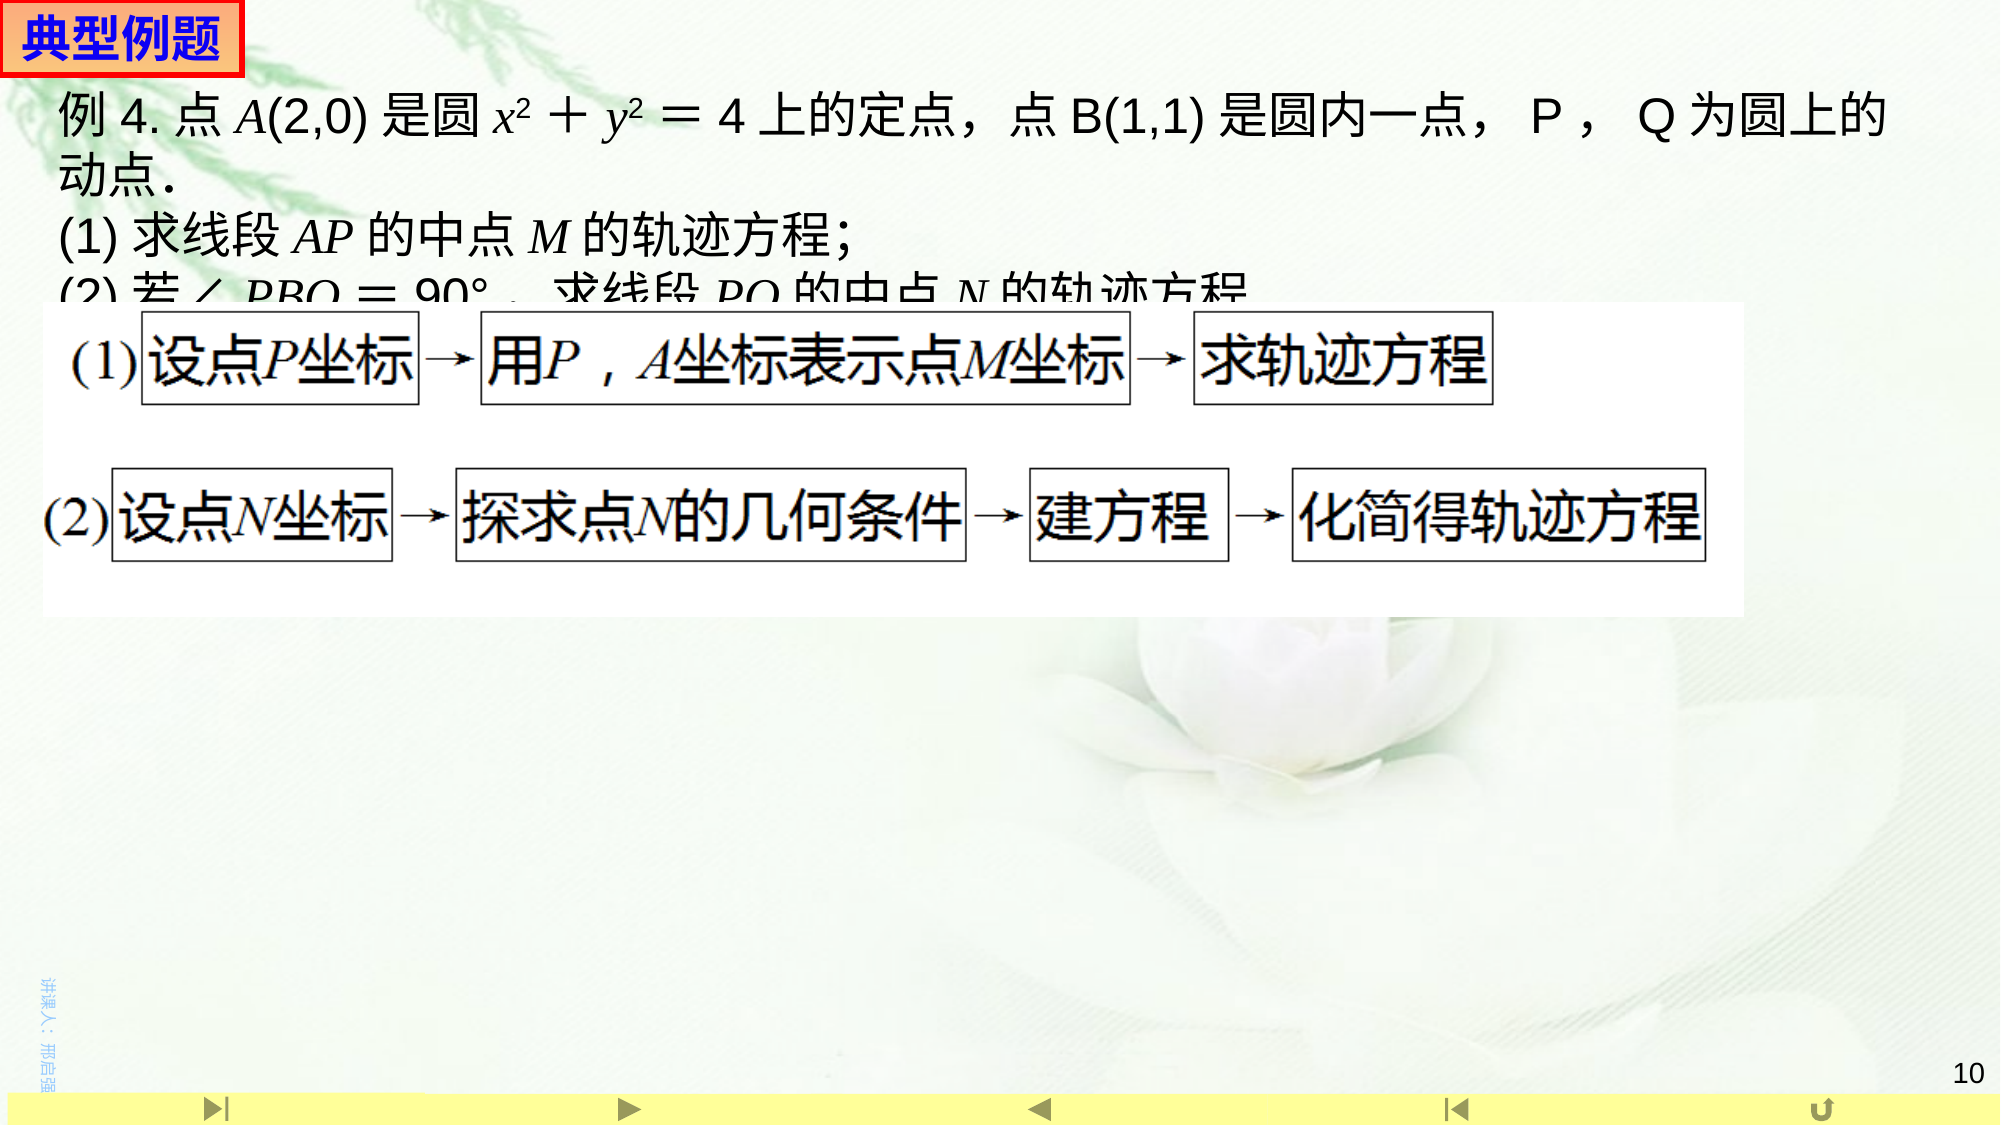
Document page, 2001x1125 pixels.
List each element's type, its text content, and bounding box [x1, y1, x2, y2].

picture [0, 0, 2001, 1125]
text_box 典型例题 [0, 0, 243, 75]
text_box 例4.点A(2,0)是圆x2＋y2＝4上的定点，点B(1,1)是圆内一点，P，Q为圆上的动点． (1)求线段AP的中点M的轨迹方程； (2)若∠PBQ＝90°，求线段PQ的中点N的轨迹方程． [43, 75, 1910, 331]
